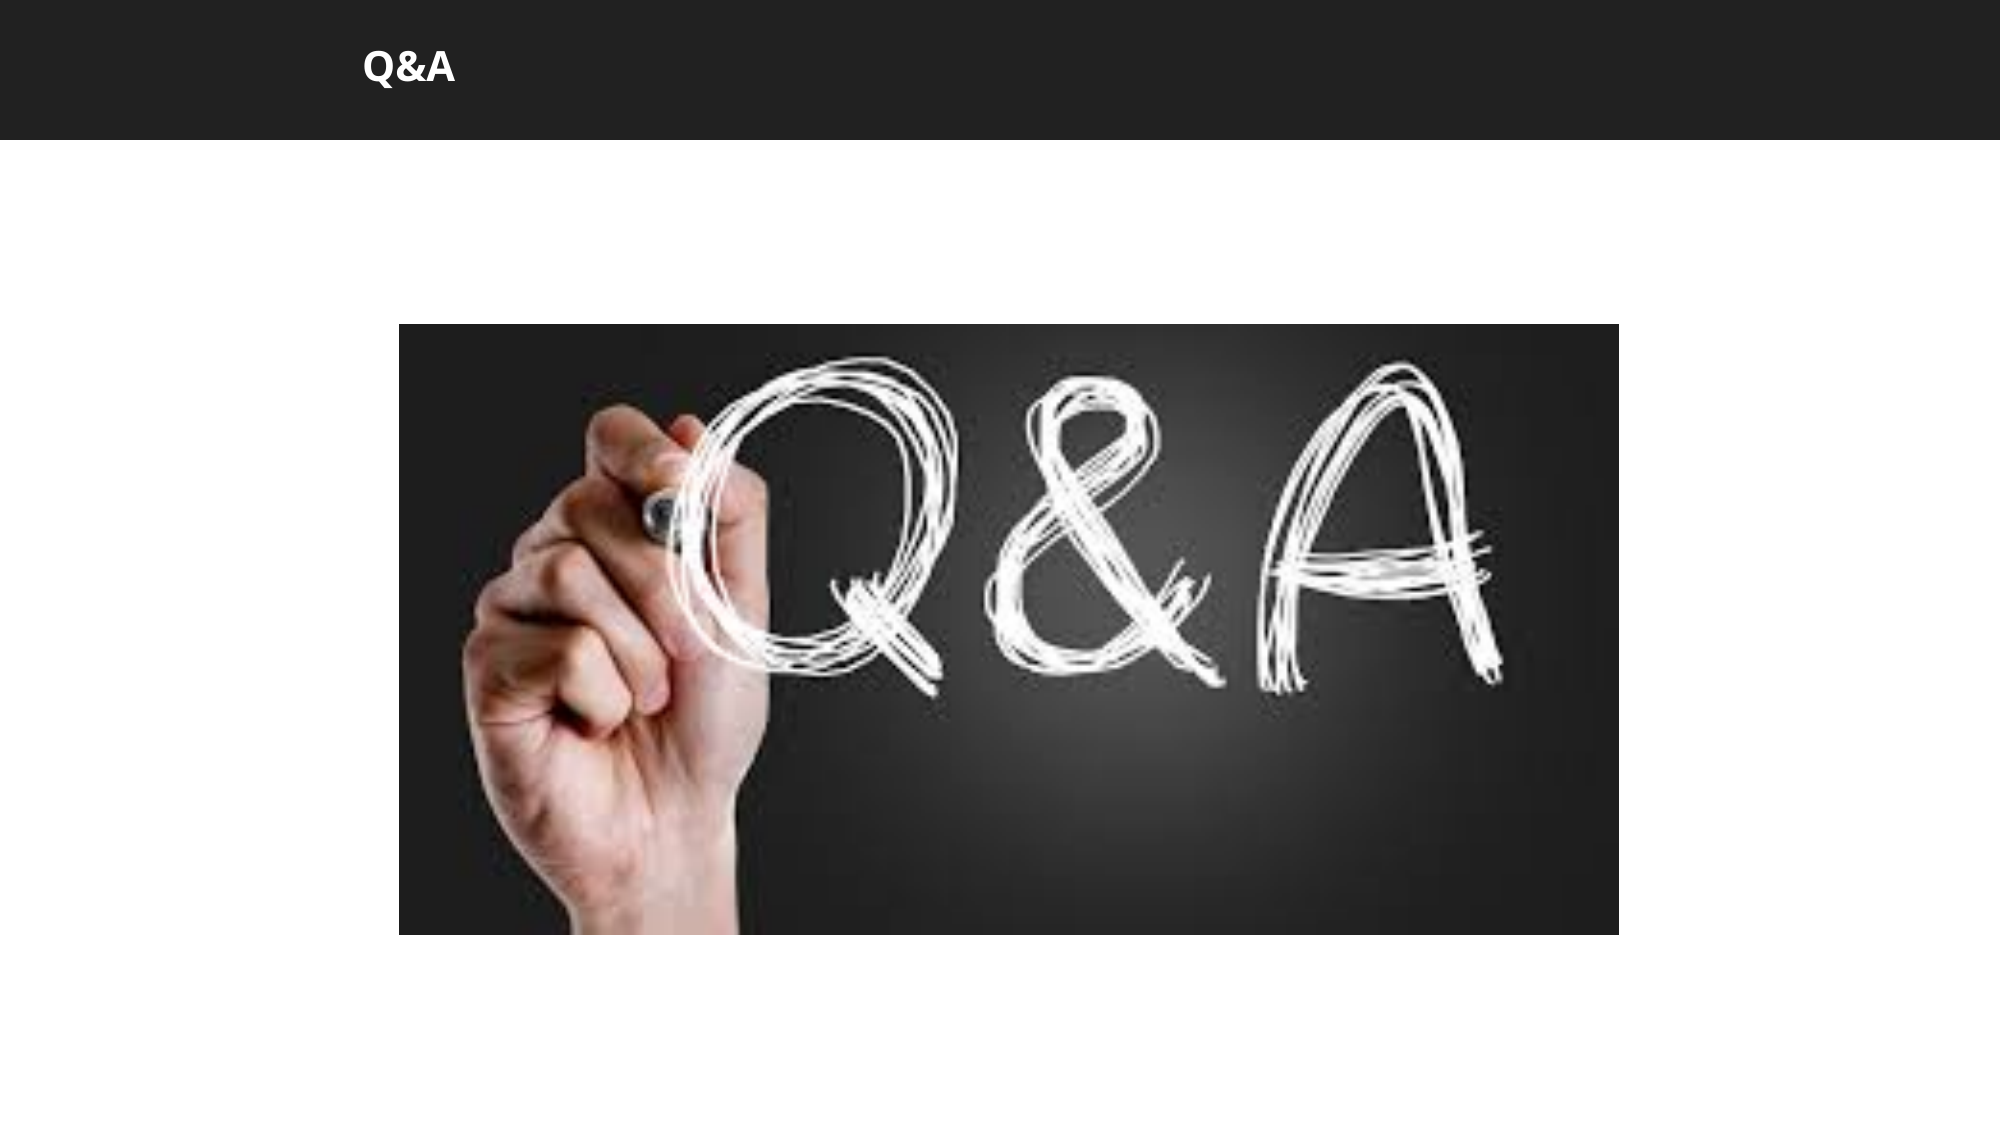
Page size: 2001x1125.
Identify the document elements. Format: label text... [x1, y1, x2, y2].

text_box [0, 0, 2000, 141]
picture [399, 324, 1619, 935]
text_box Q&A [347, 7, 1519, 98]
